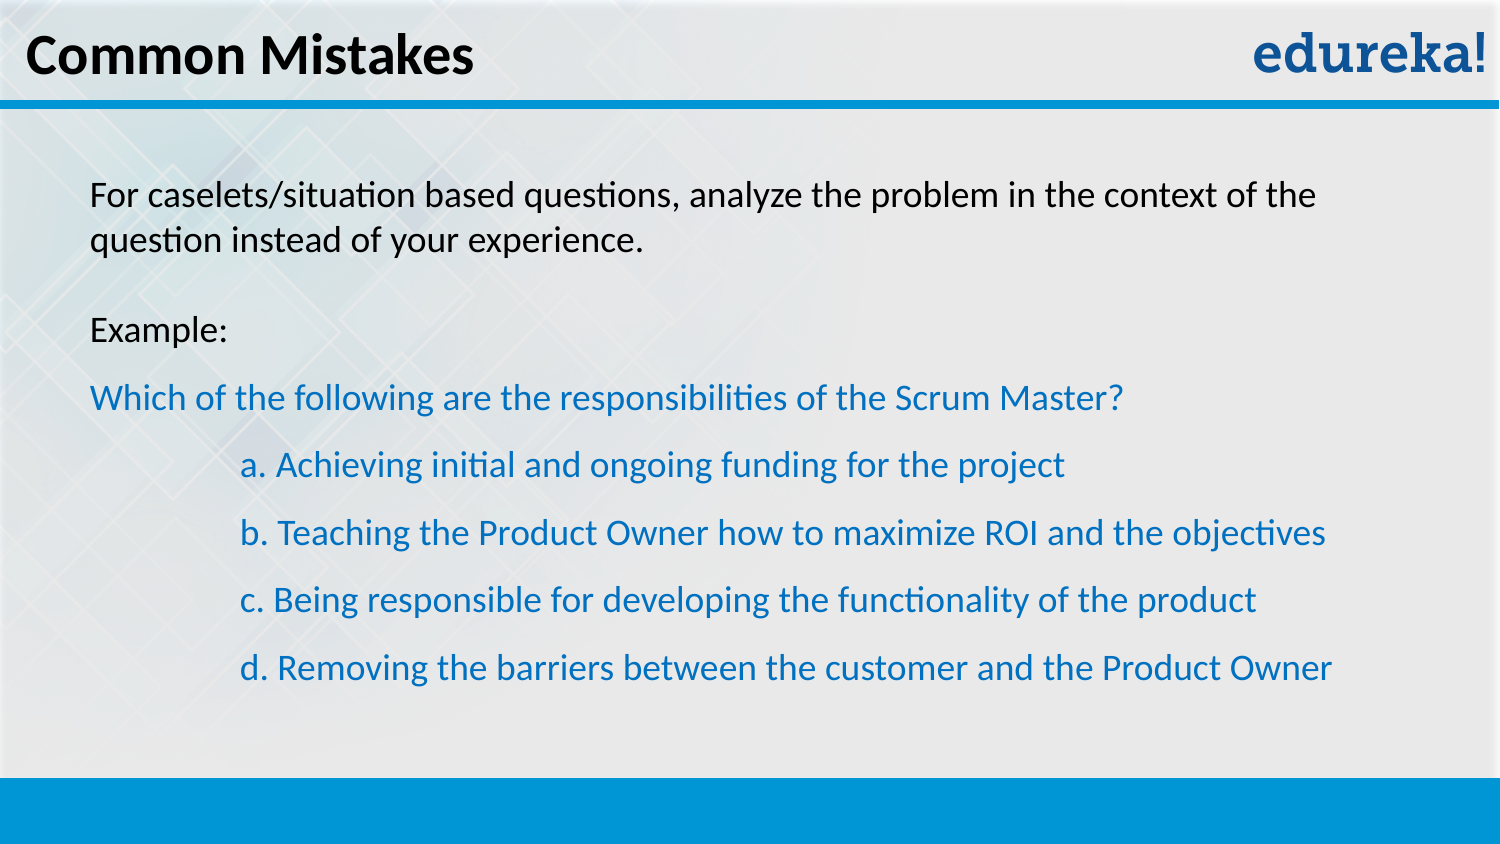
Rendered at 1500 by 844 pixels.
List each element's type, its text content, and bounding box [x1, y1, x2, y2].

picture [1254, 32, 1484, 73]
list Common Mistakes [26, 15, 1215, 89]
text_box For caselets/situation based questions, analyze the problem in the context of the question instead of your experience. Example: Which of the following are the responsibilities of the Scrum Master? a. Achieving initial and ongoing funding for the project b. Teaching the Product Owner how to maximize ROI and the objectives c. Being responsible for developing the functionality of the product d. Removing the barriers between the customer and the Product Owner [74, 162, 1436, 740]
